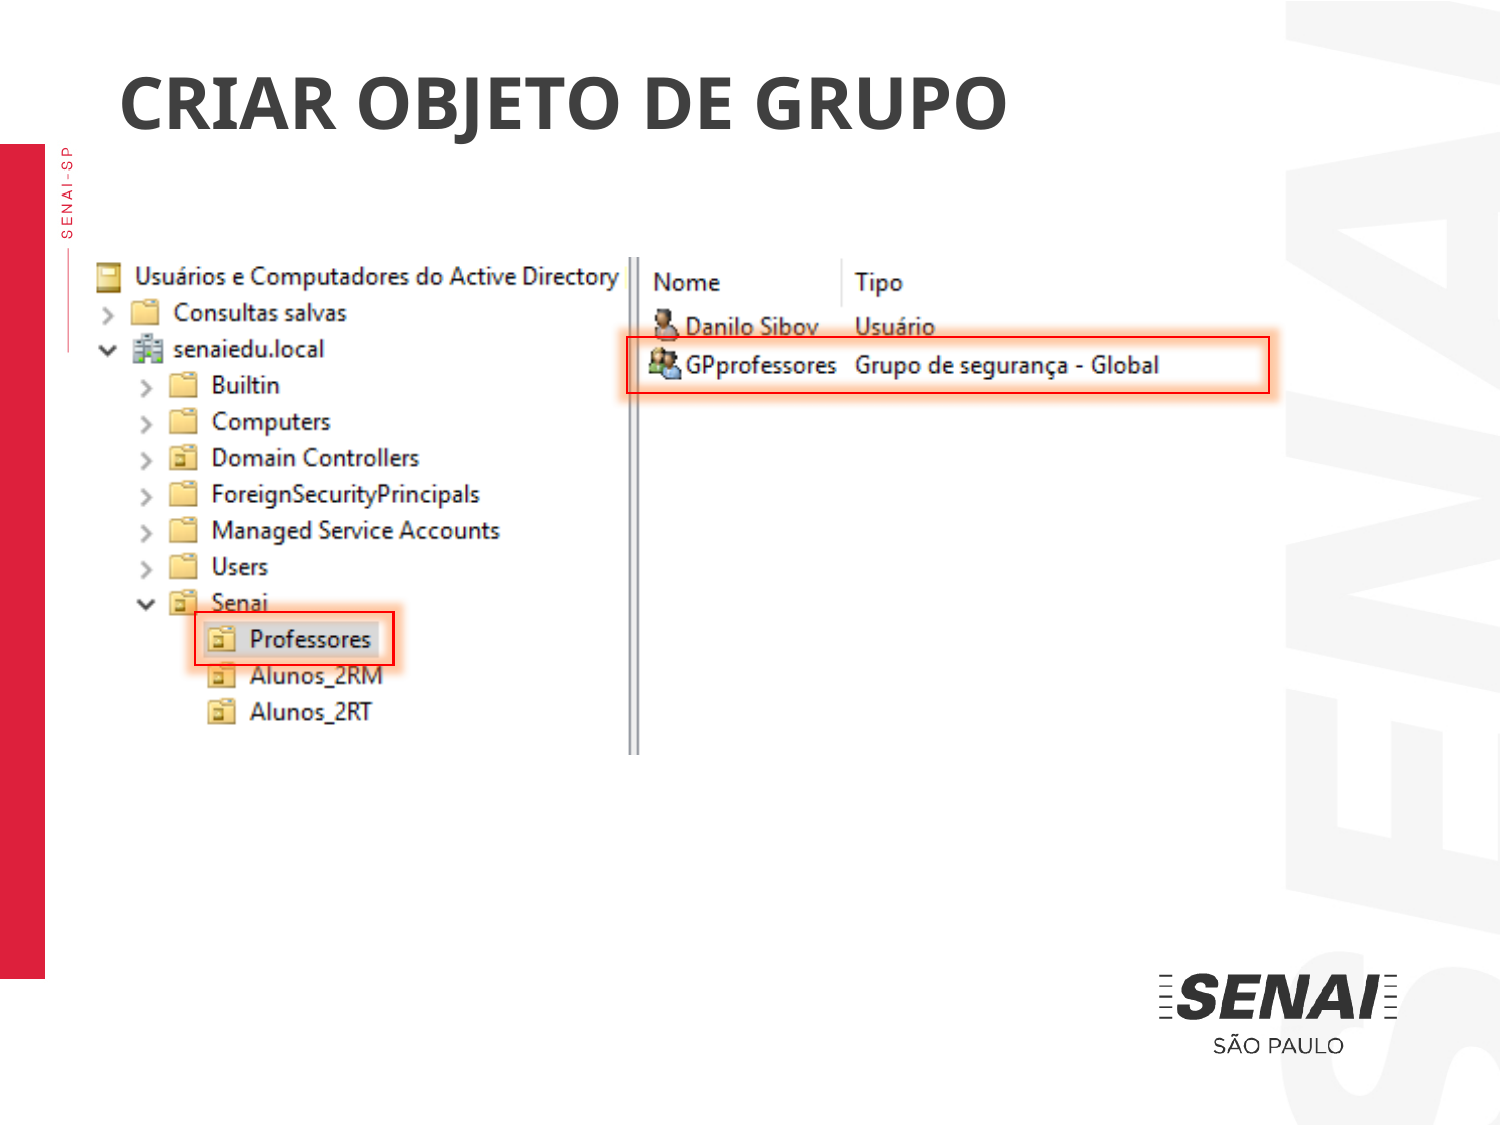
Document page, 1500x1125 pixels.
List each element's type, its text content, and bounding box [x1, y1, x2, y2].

list CRIAR OBJETO DE GRUPO [103, 59, 1288, 153]
picture [0, 0, 1500, 1125]
text_box [1204, 336, 1270, 394]
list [91, 257, 1204, 755]
